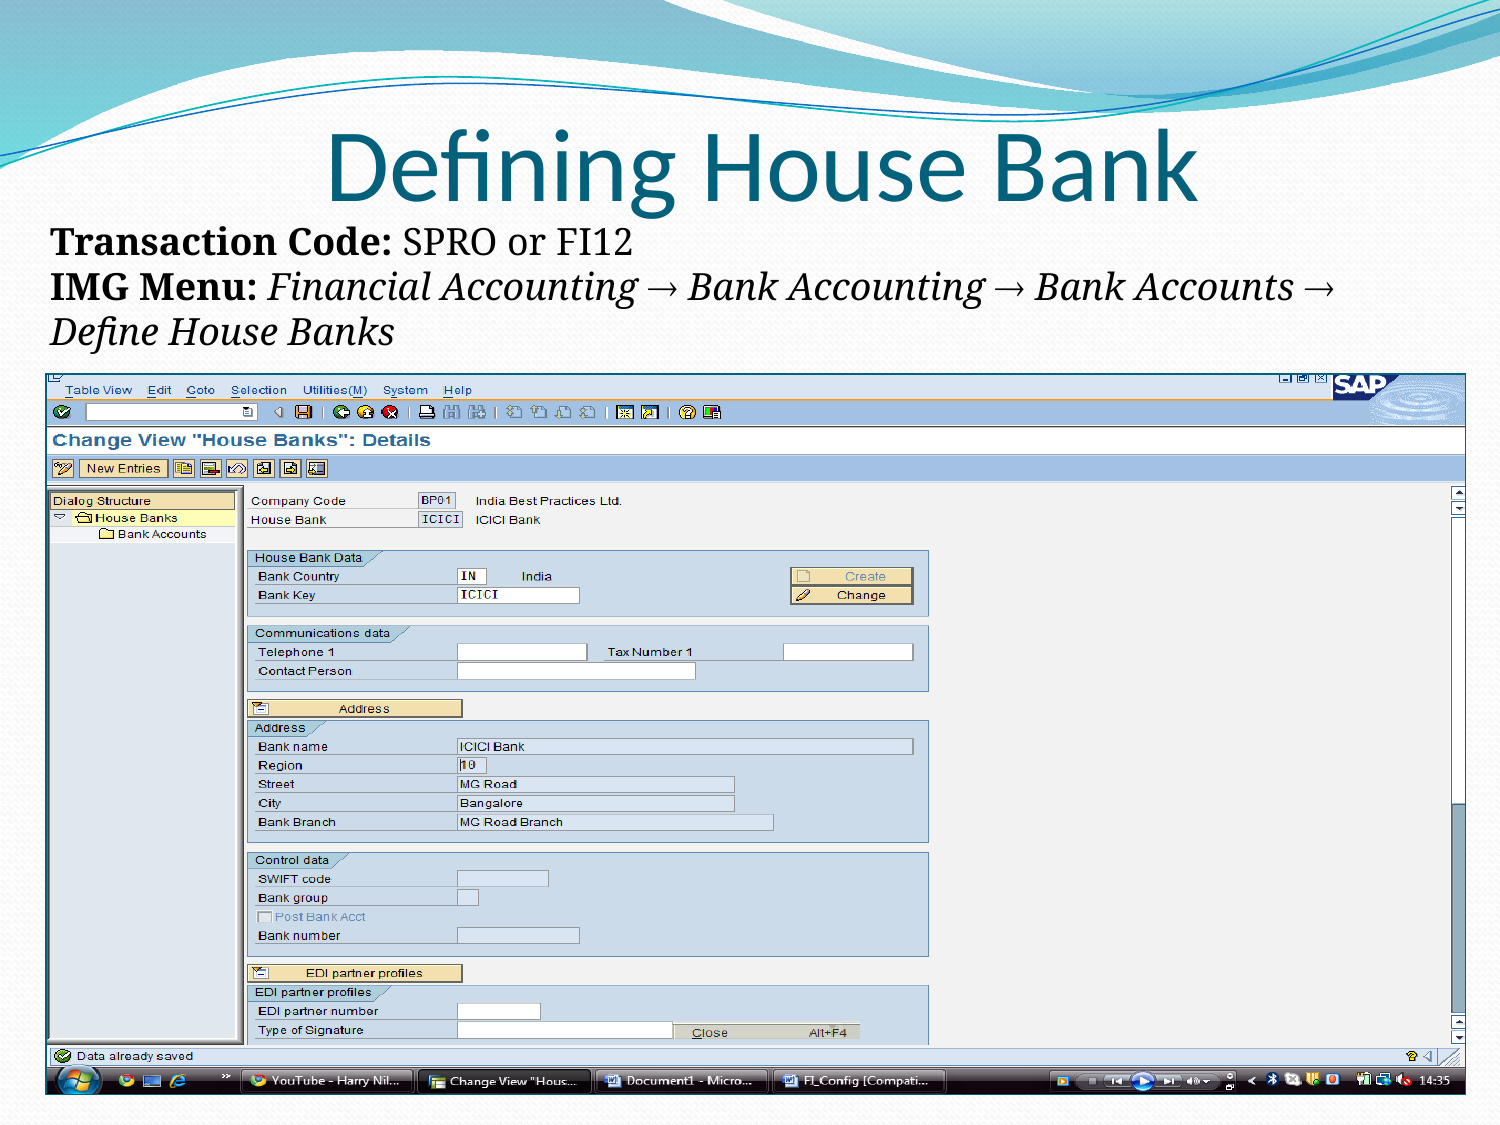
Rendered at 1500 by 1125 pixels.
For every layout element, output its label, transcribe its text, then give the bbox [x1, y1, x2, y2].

text_box Transaction Code: SPRO or FI12 IMG Menu: Financial Accounting  Bank Accounting  Bank Accounts  Define House Banks [35, 210, 1454, 406]
picture [48, 376, 1464, 1093]
title Defining House Bank [82, 35, 1445, 210]
